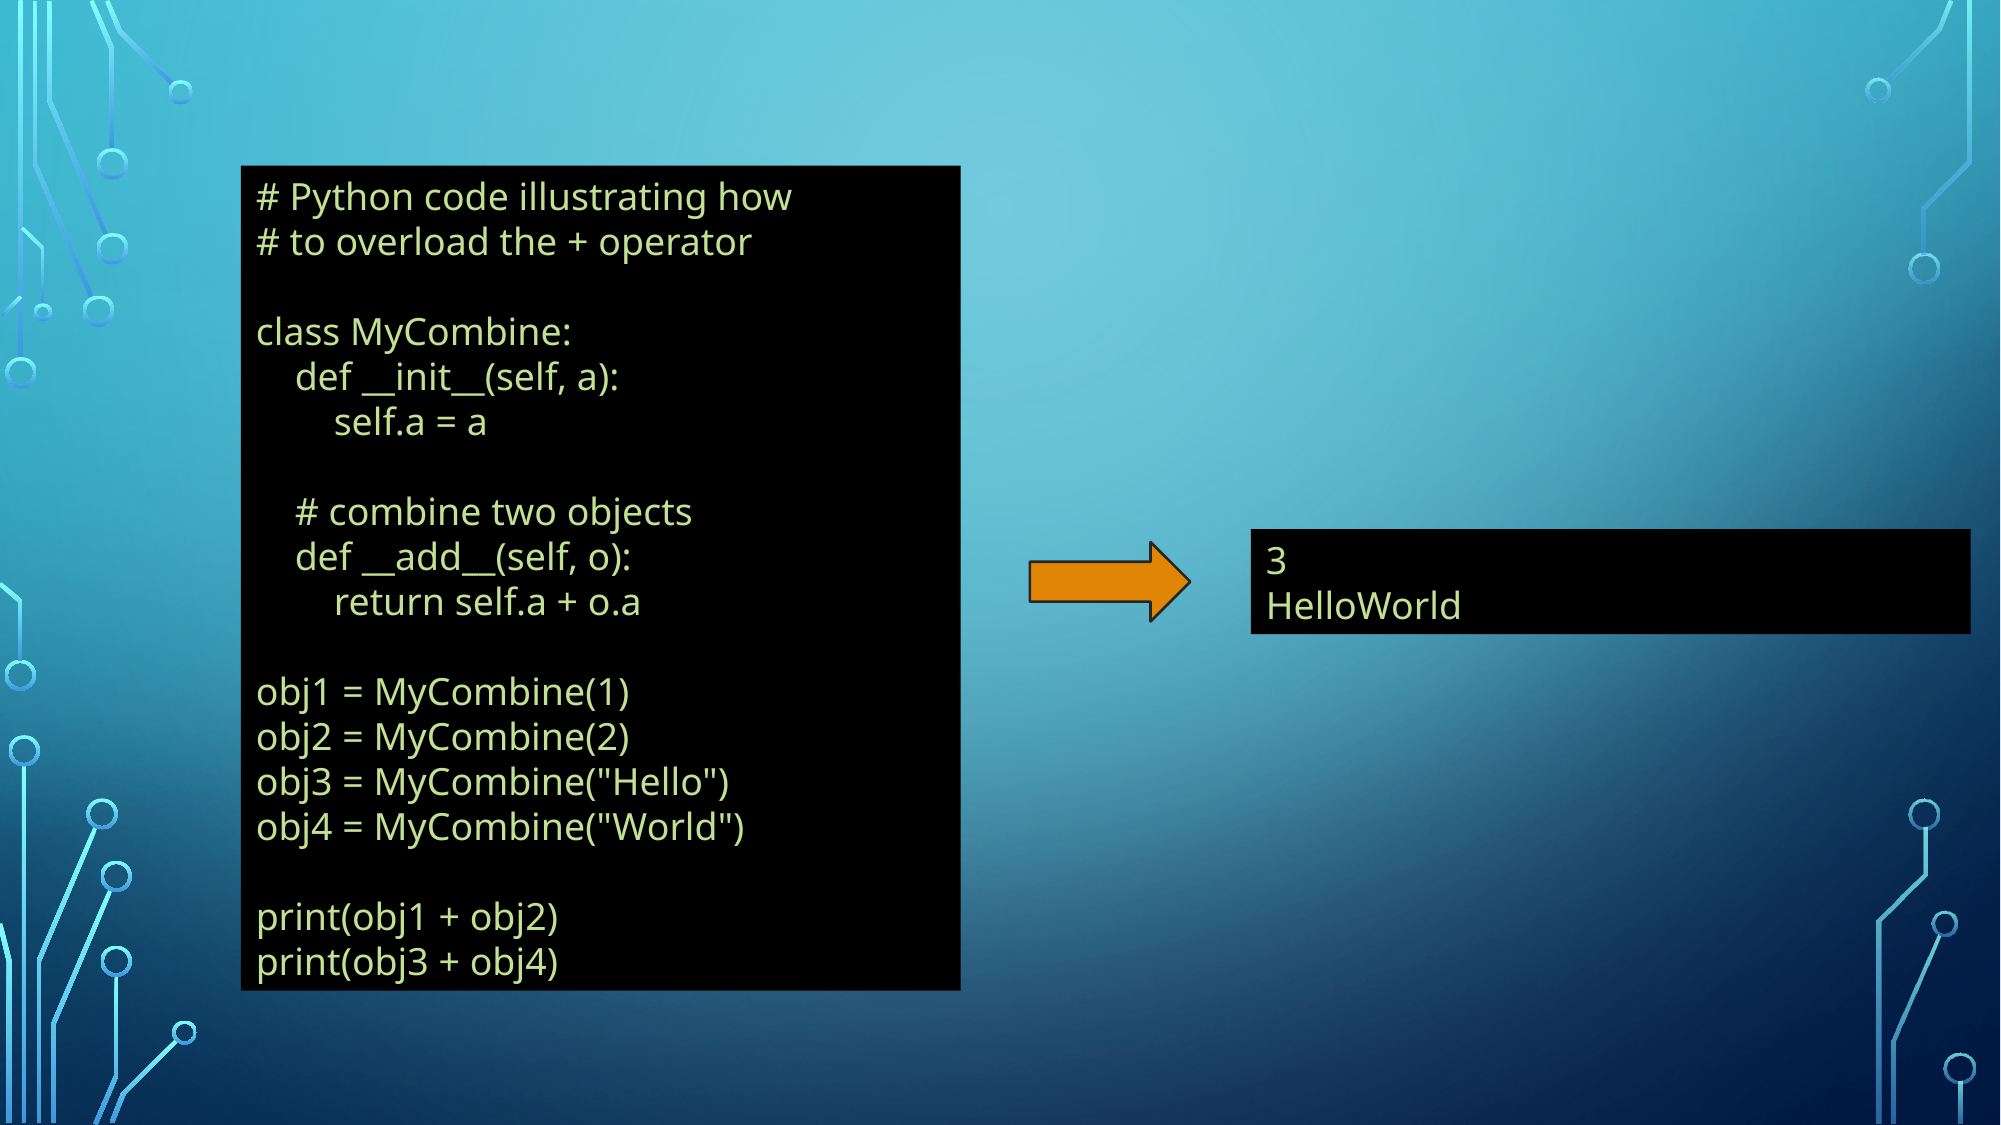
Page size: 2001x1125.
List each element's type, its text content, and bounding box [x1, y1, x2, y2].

text_box # Python code illustrating how # to overload the + operator class MyCombine: def __init__(self, a): self.a = a # combine two objects def __add__(self, o): return self.a + o.a obj1 = MyCombine(1) obj2 = MyCombine(2) obj3 = MyCombine("Hello") obj4 = MyCombine("World") print(obj1 + obj2) print(obj3 + obj4) [240, 165, 961, 991]
text_box [1028, 540, 1192, 623]
text_box 3 HelloWorld [1250, 529, 1971, 635]
